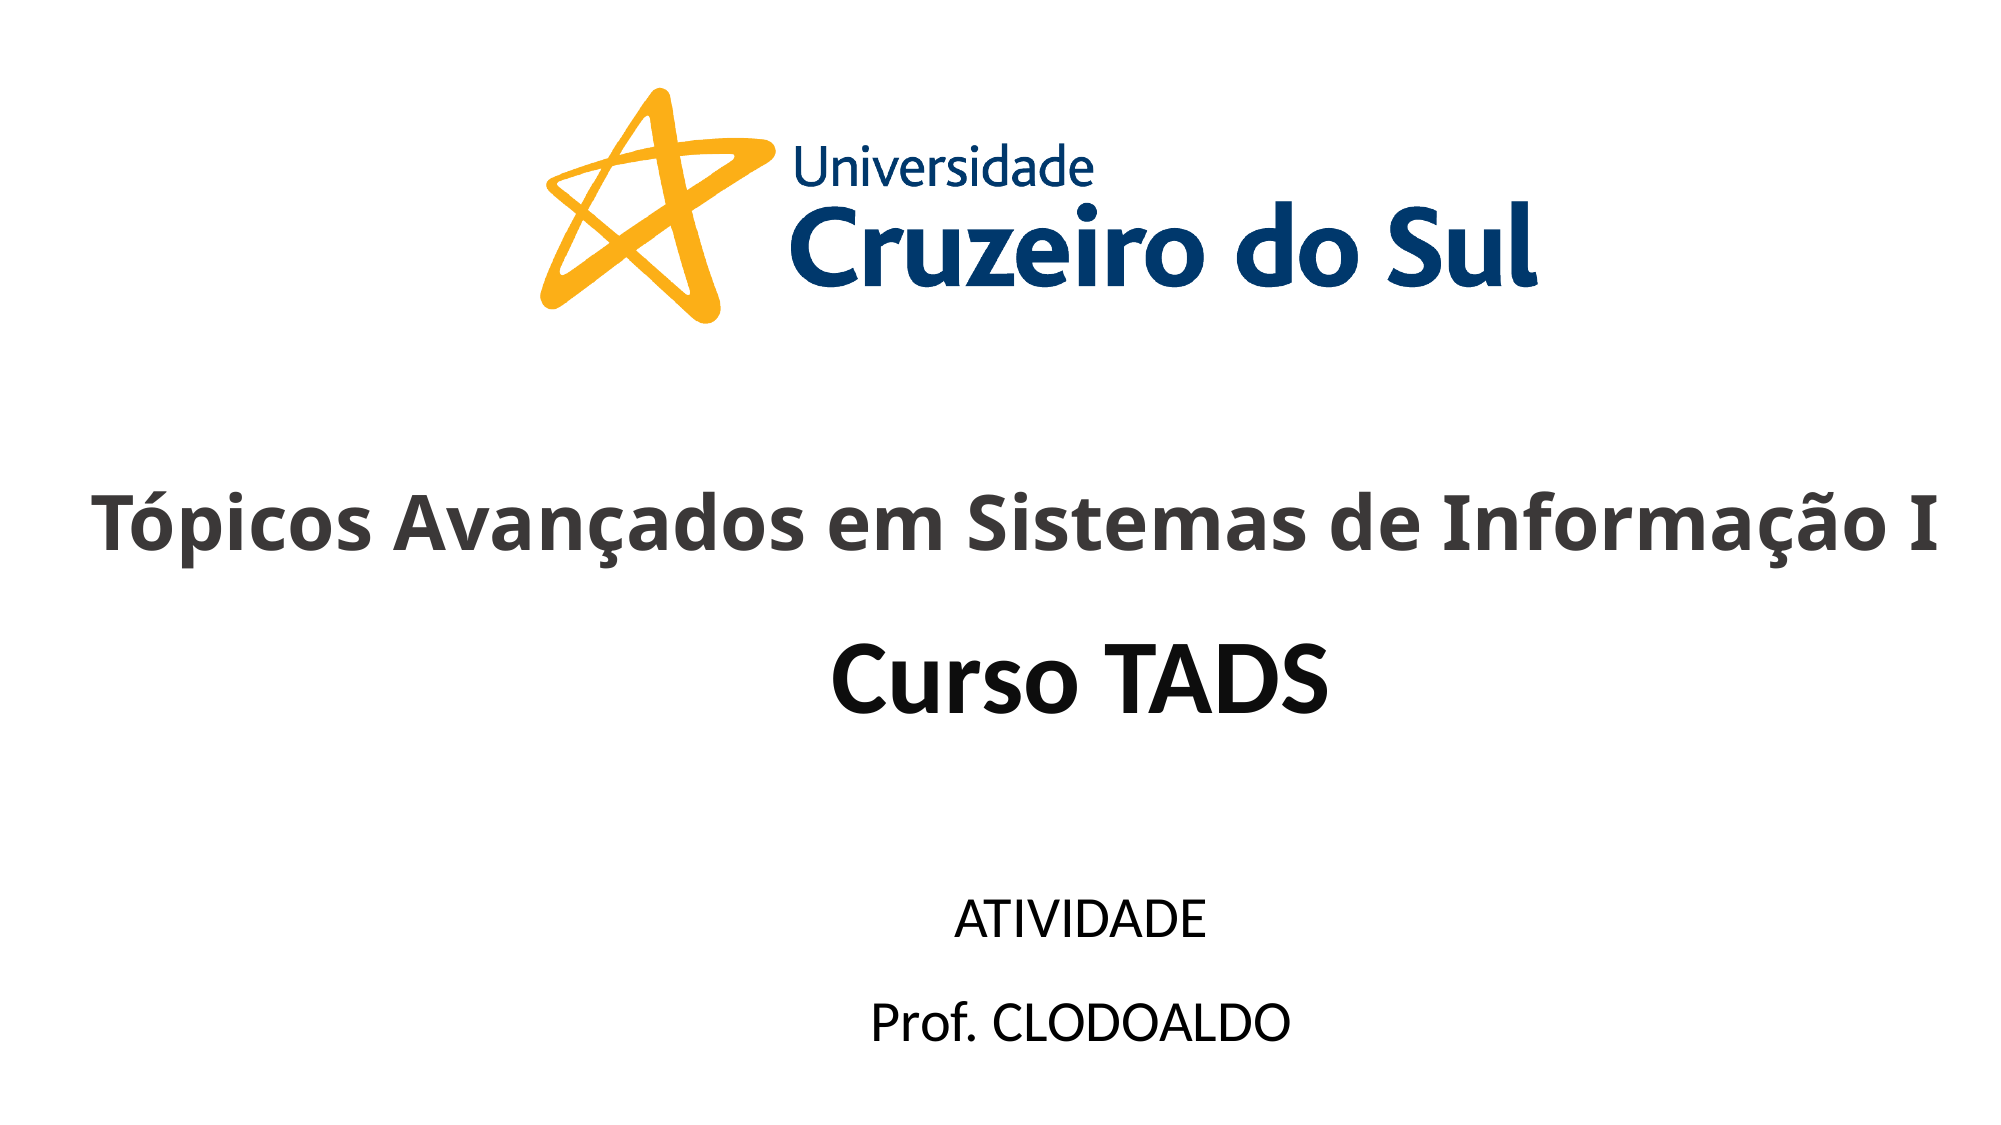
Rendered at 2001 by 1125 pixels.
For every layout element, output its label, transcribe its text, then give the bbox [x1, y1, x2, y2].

title Tópicos Avançados em Sistemas de Informação I [31, 385, 1979, 585]
text_box Curso TADS [266, 551, 1897, 751]
picture [539, 87, 1538, 324]
subtitle ATIVIDADE Prof. CLODOALDO [266, 880, 1897, 1106]
